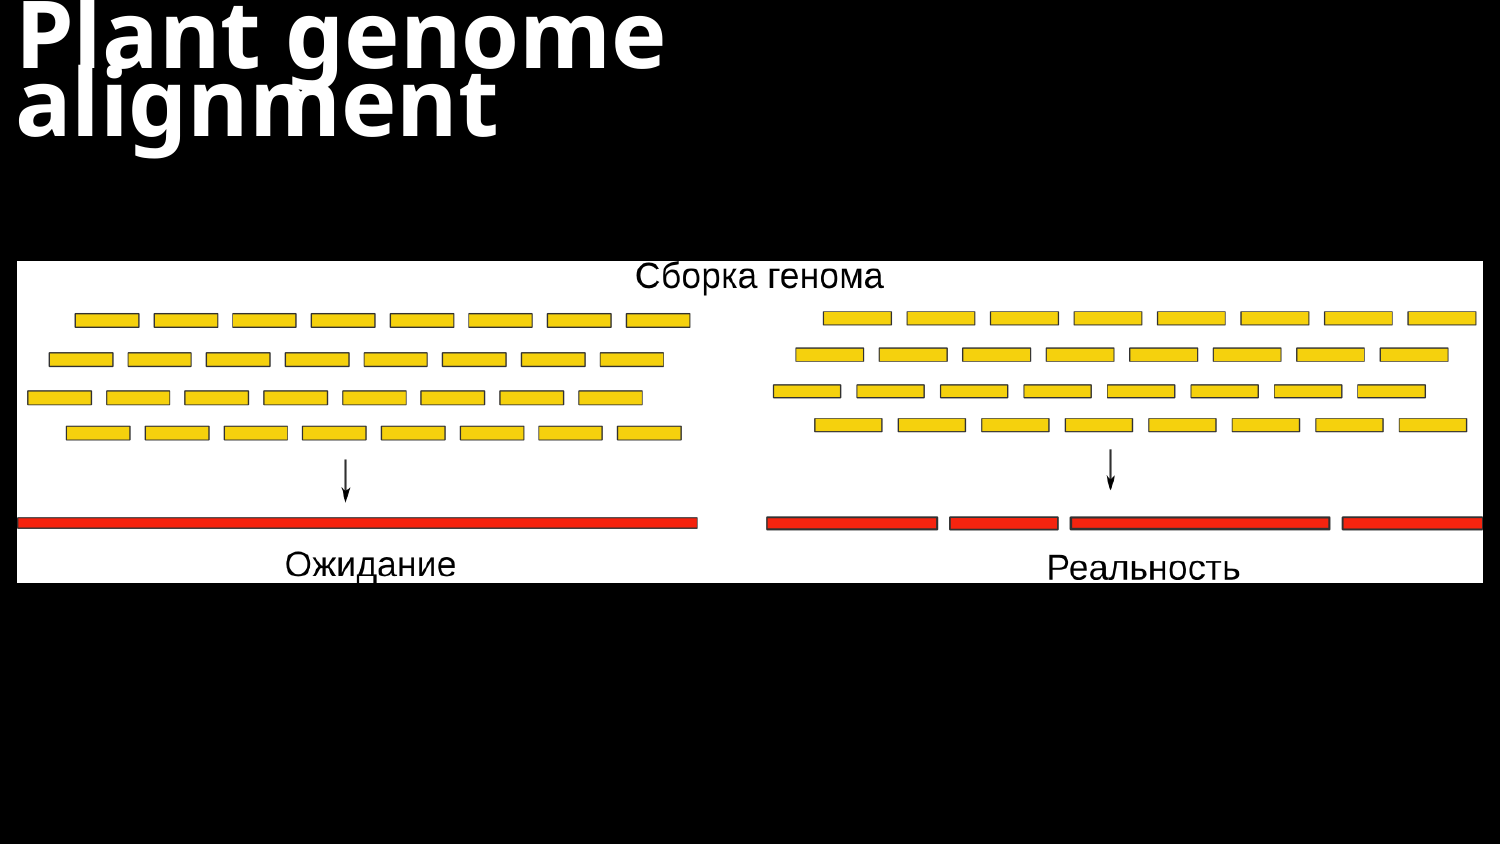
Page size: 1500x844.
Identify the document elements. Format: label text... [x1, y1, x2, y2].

picture [17, 261, 1483, 583]
text_box Plant genome alignment [0, 0, 828, 165]
